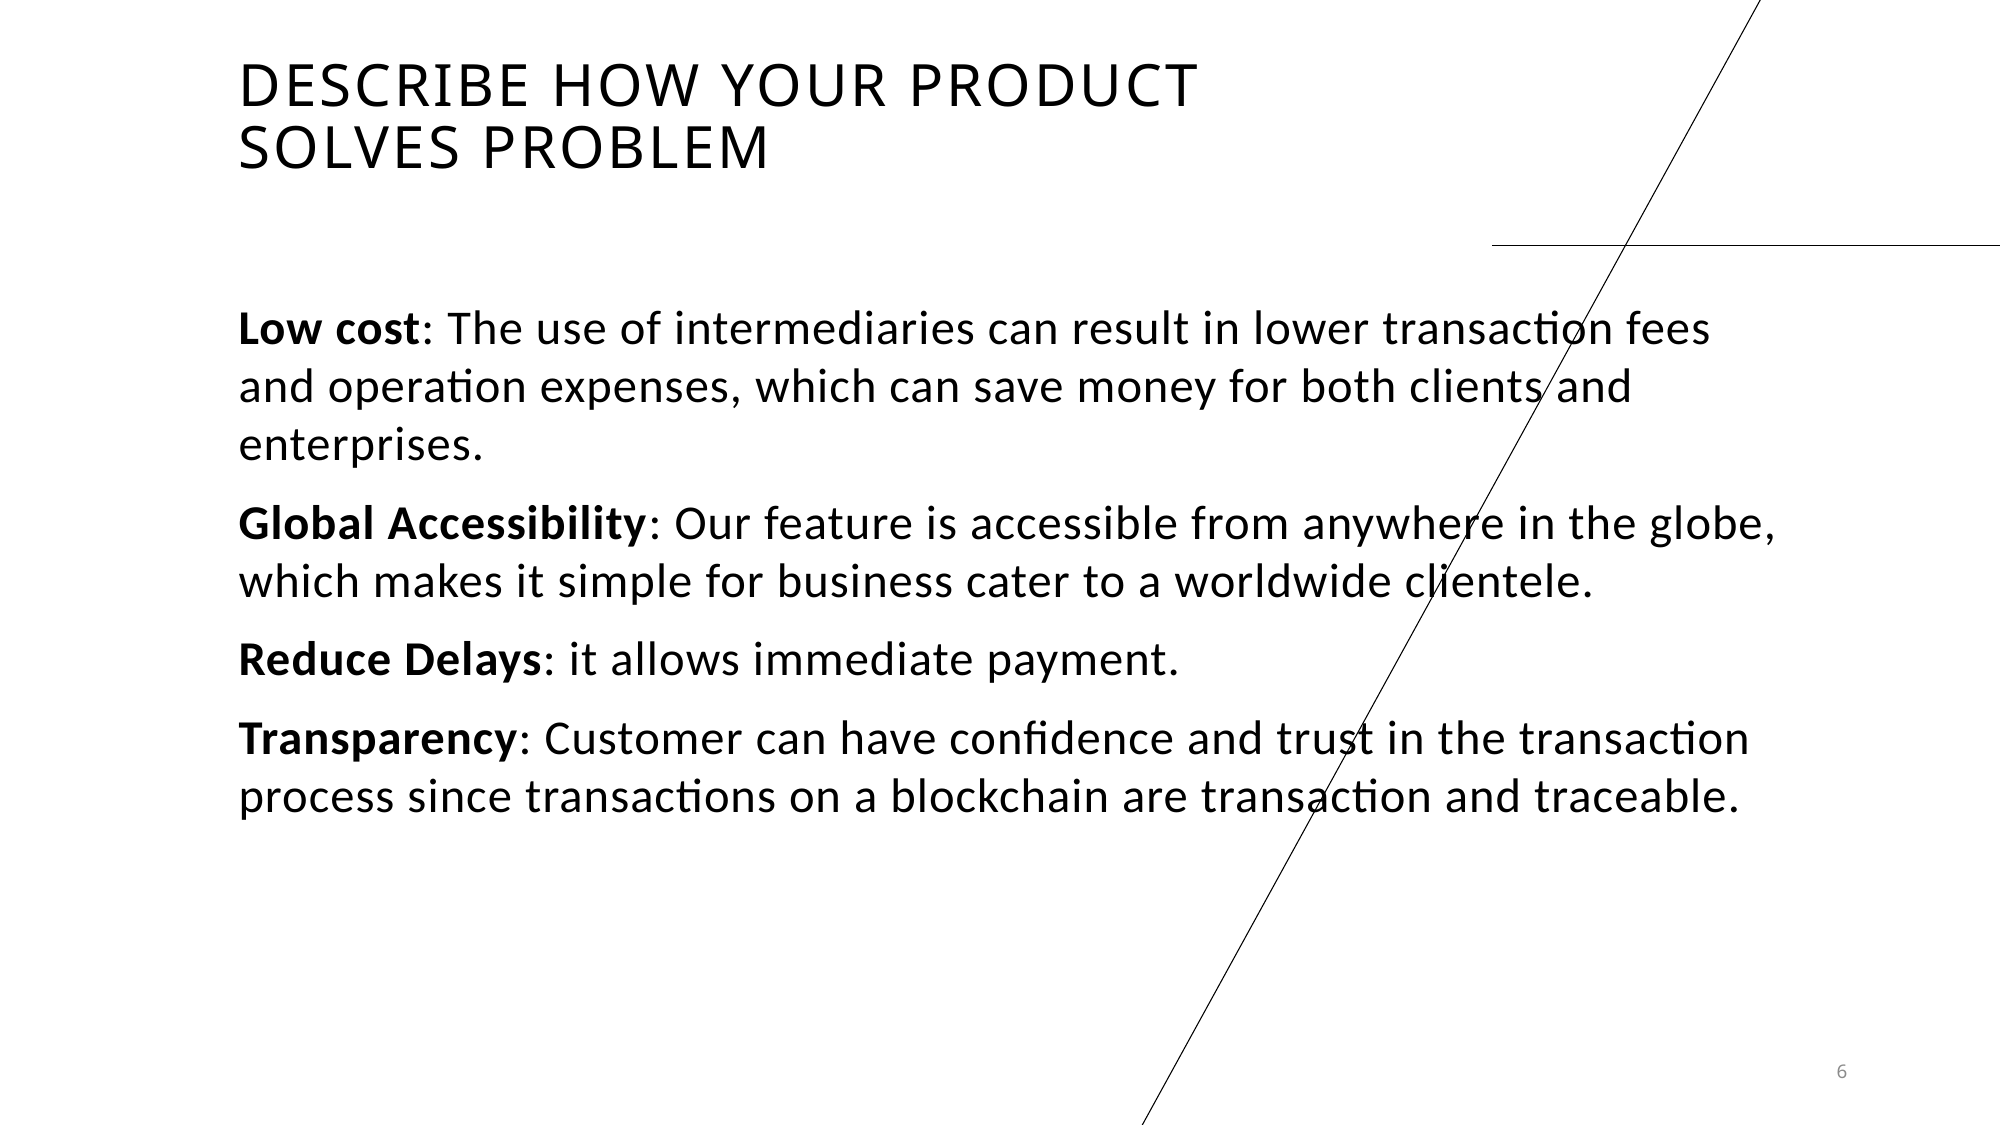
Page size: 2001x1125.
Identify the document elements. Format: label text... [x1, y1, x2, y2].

slide_number 6 [1412, 1042, 1863, 1103]
list Low cost: The use of intermediaries can result in lower transaction fees and operation expenses, which can save money for both clients and enterprises. Global Accessibility: Our feature is accessible from anywhere in the globe, which makes it simple for business cater to a worldwide clientele. Reduce Delays: it allows immediate payment. Transparency: Customer can have confidence and trust in the transaction process since transactions on a blockchain are transaction and traceable. [223, 234, 1804, 870]
title Describe how your product solves problem [223, 100, 1452, 190]
